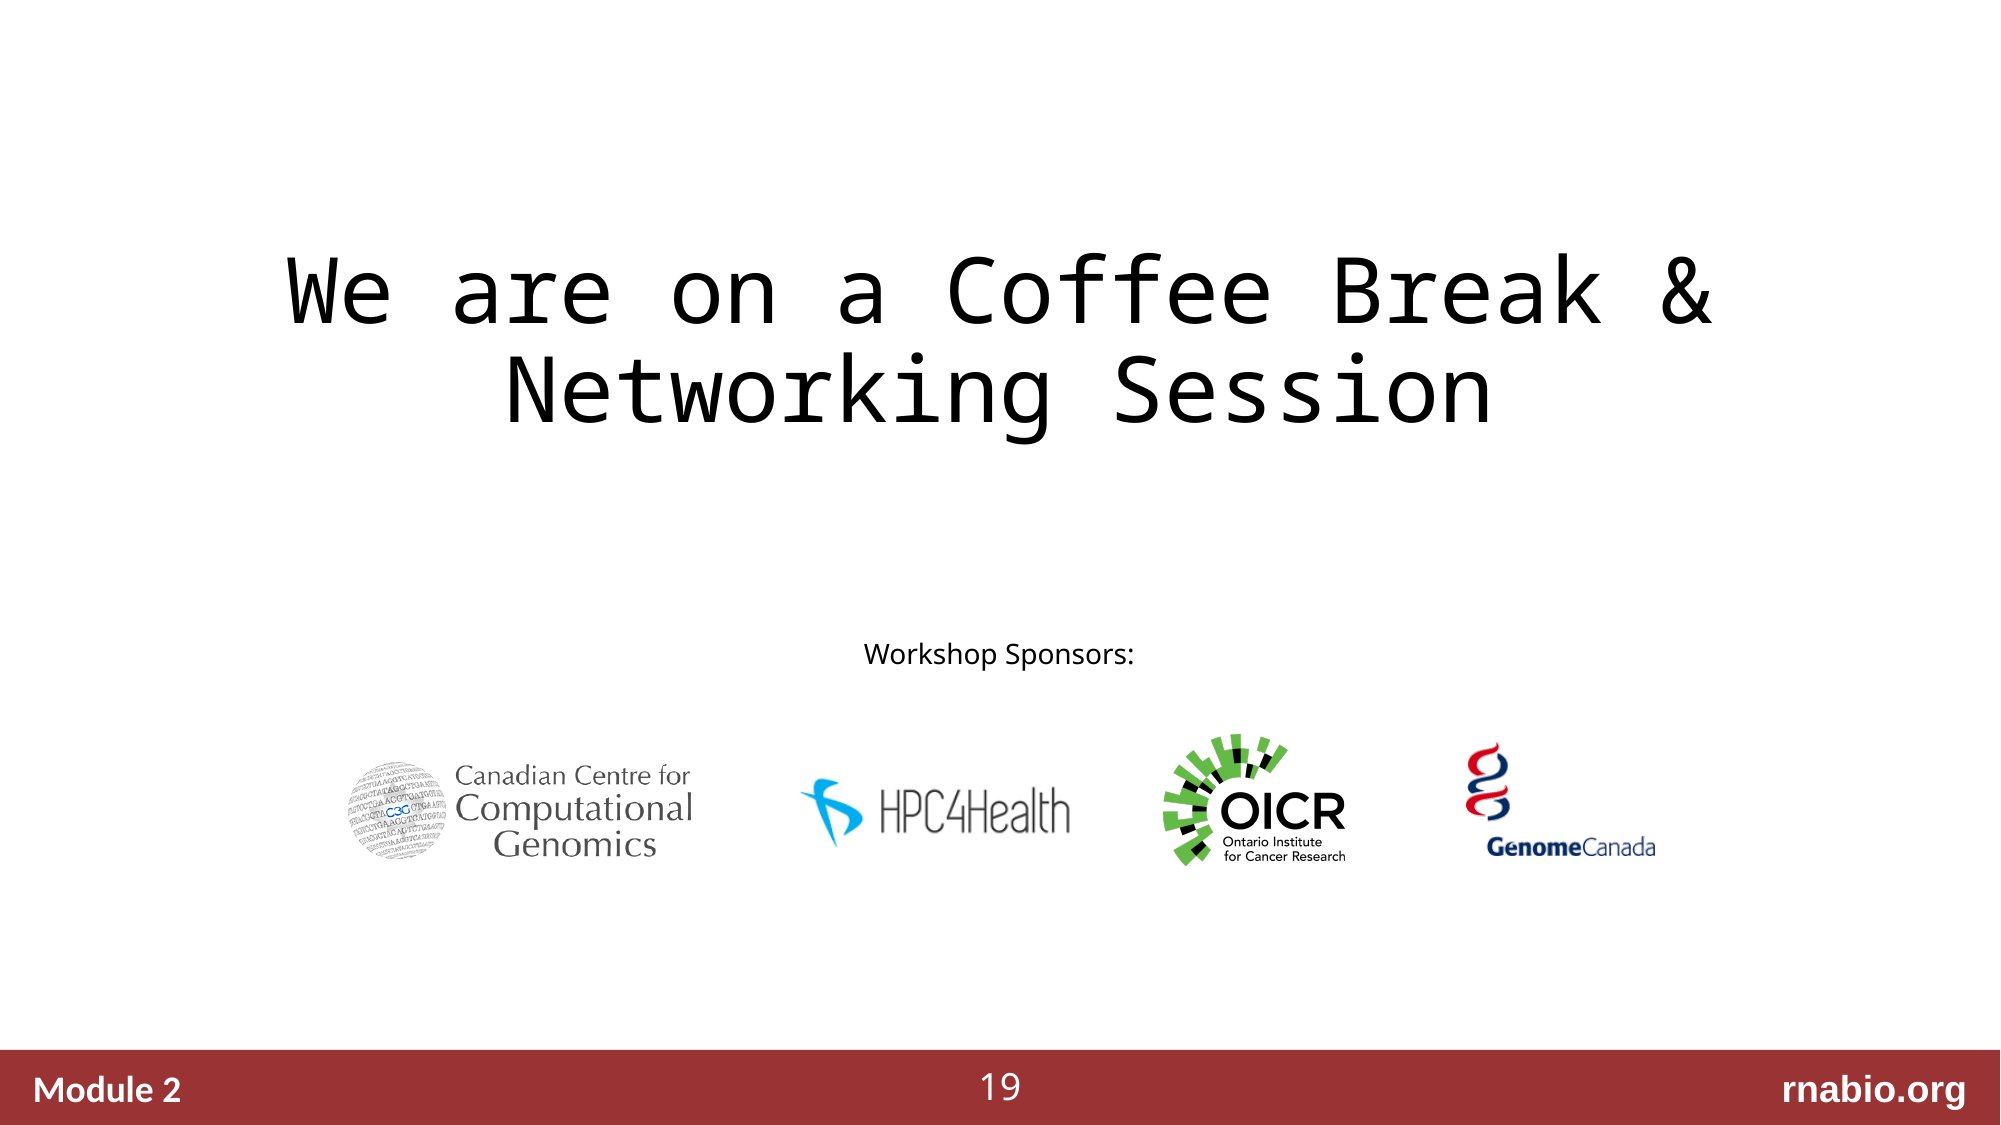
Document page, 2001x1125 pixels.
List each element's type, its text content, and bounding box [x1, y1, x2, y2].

picture [783, 708, 1090, 913]
picture [1466, 742, 1655, 856]
title We are on a Coffee Break & Networking Session [137, 59, 1863, 627]
picture [348, 762, 691, 859]
text_box Workshop Sponsors: [347, 628, 1652, 678]
picture [1163, 734, 1345, 866]
